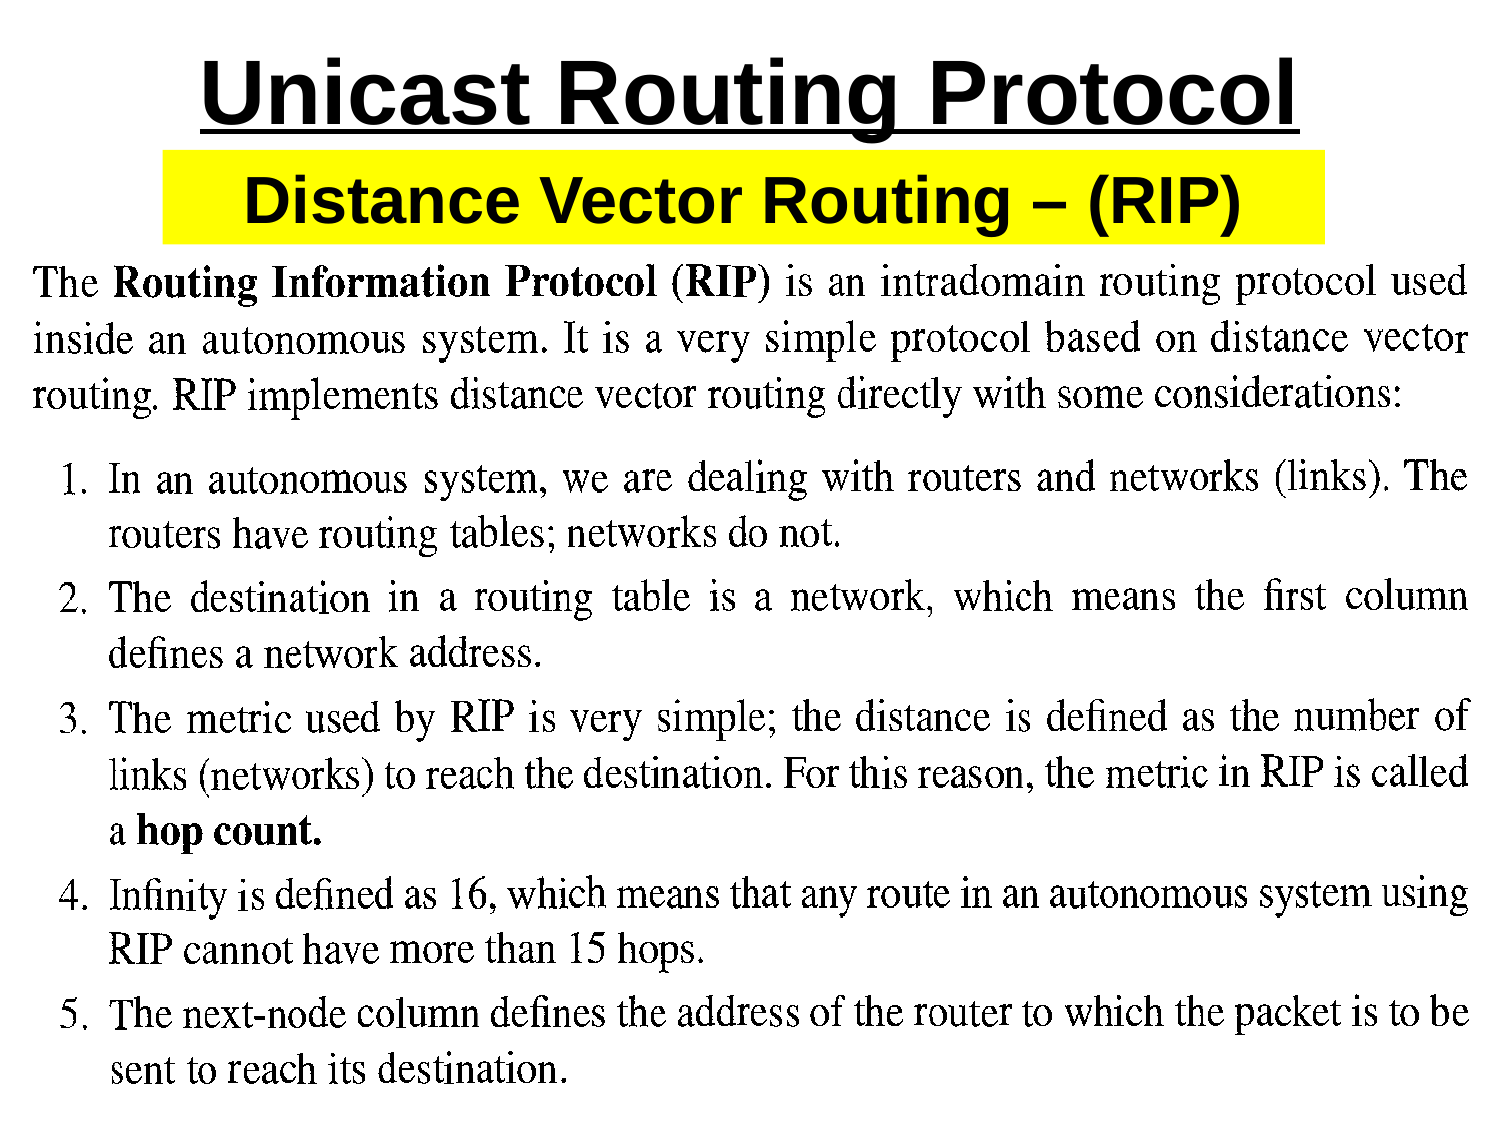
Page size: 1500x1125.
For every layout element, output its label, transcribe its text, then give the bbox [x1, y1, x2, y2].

text_box Unicast Routing Protocol [112, 24, 1388, 213]
picture [24, 249, 1476, 1101]
text_box Distance Vector Routing – (RIP) [162, 149, 1325, 245]
